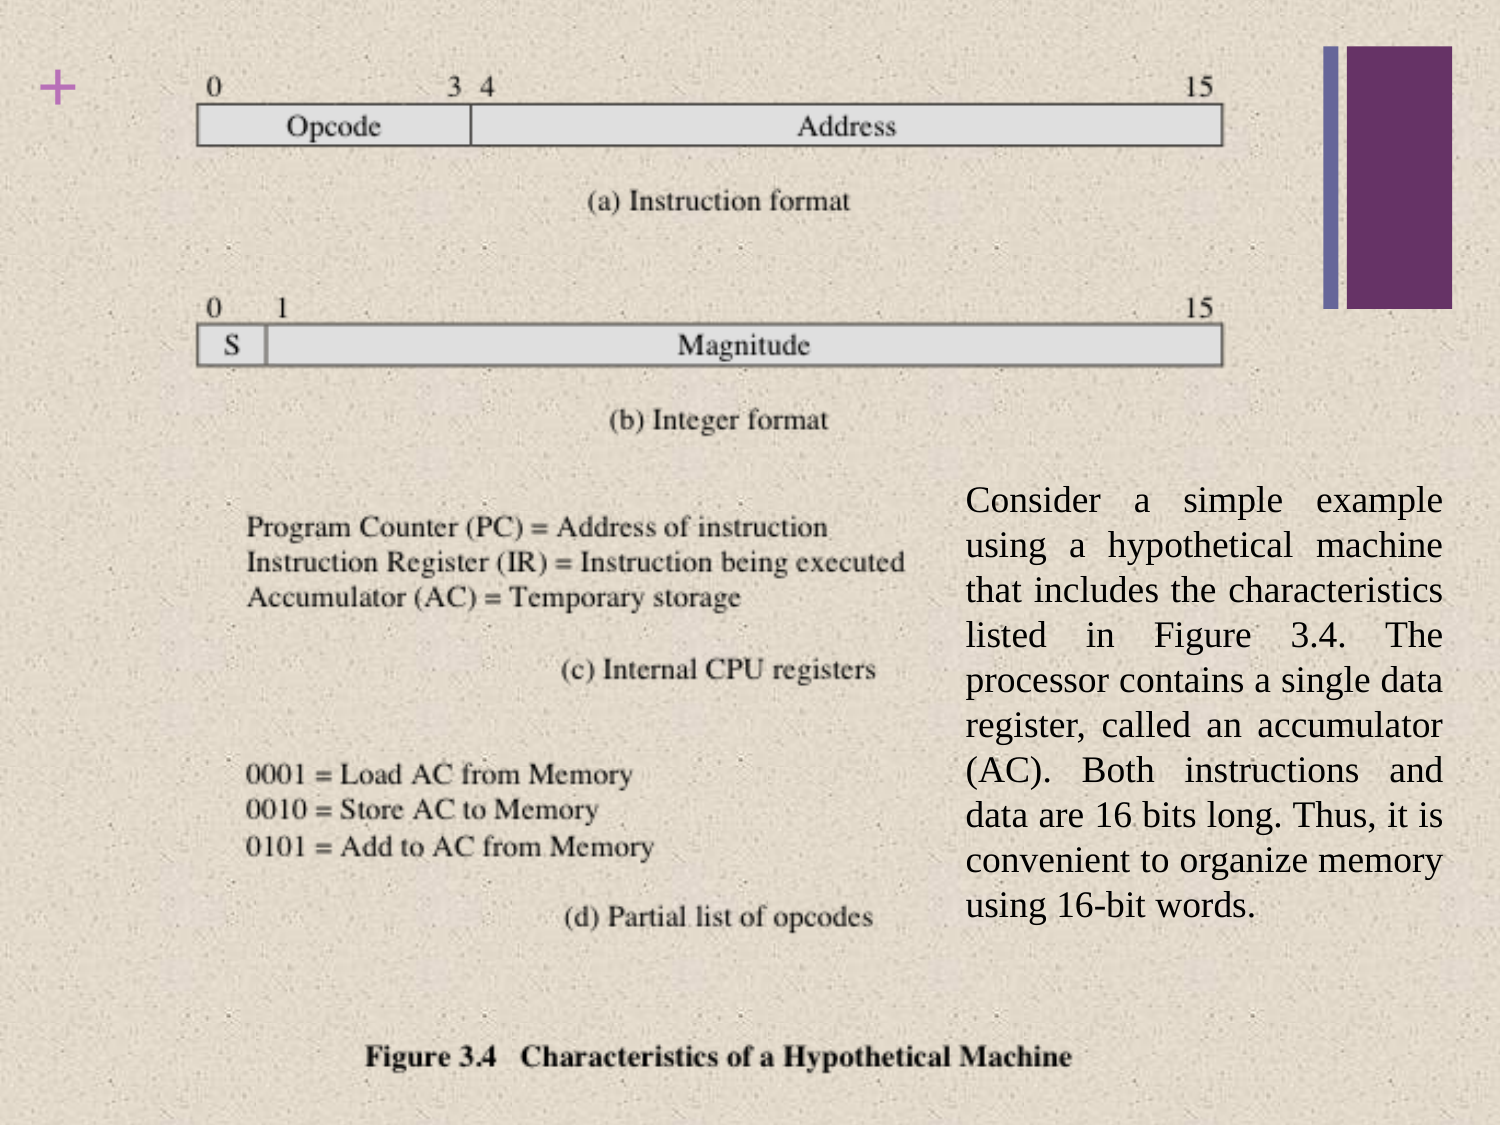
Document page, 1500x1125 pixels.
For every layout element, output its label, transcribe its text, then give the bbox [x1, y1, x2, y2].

text_box Consider a simple example using a hypothetical machine that includes the characteristics listed in Figure 3.4. The processor contains a single data register, called an accumulator (AC). Both instructions and data are 16 bits long. Thus, it is convenient to organize memory using 16-bit words. [1397, 467, 1459, 933]
picture [0, 0, 1500, 1125]
